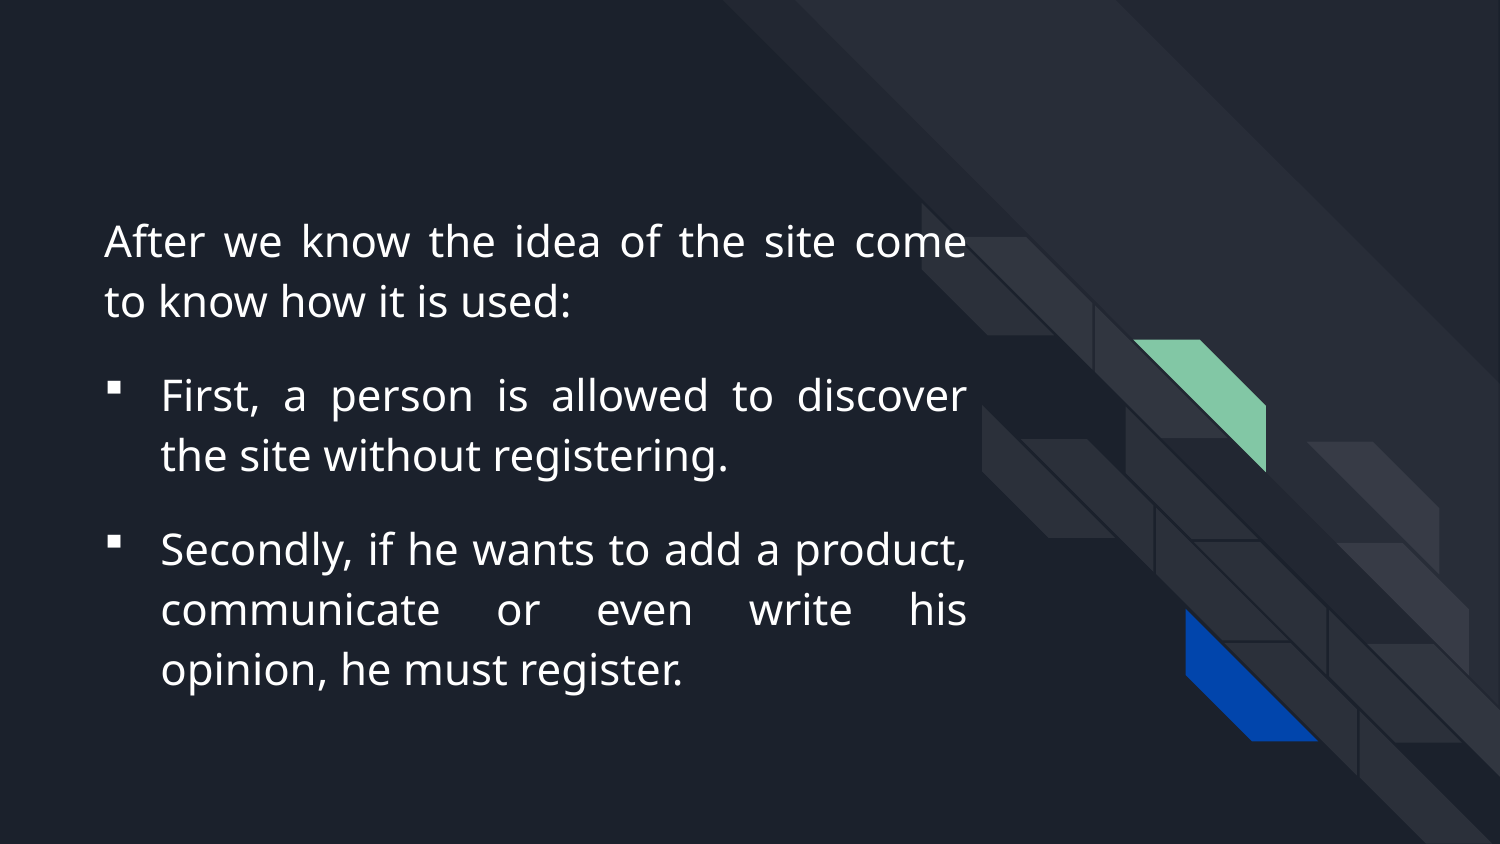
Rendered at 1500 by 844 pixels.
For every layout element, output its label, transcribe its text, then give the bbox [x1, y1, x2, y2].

list After we know the idea of the site come to know how it is used: First, a person is allowed to discover the site without registering. Secondly, if he wants to add a product, communicate or even write his opinion, he must register. [89, 190, 983, 771]
